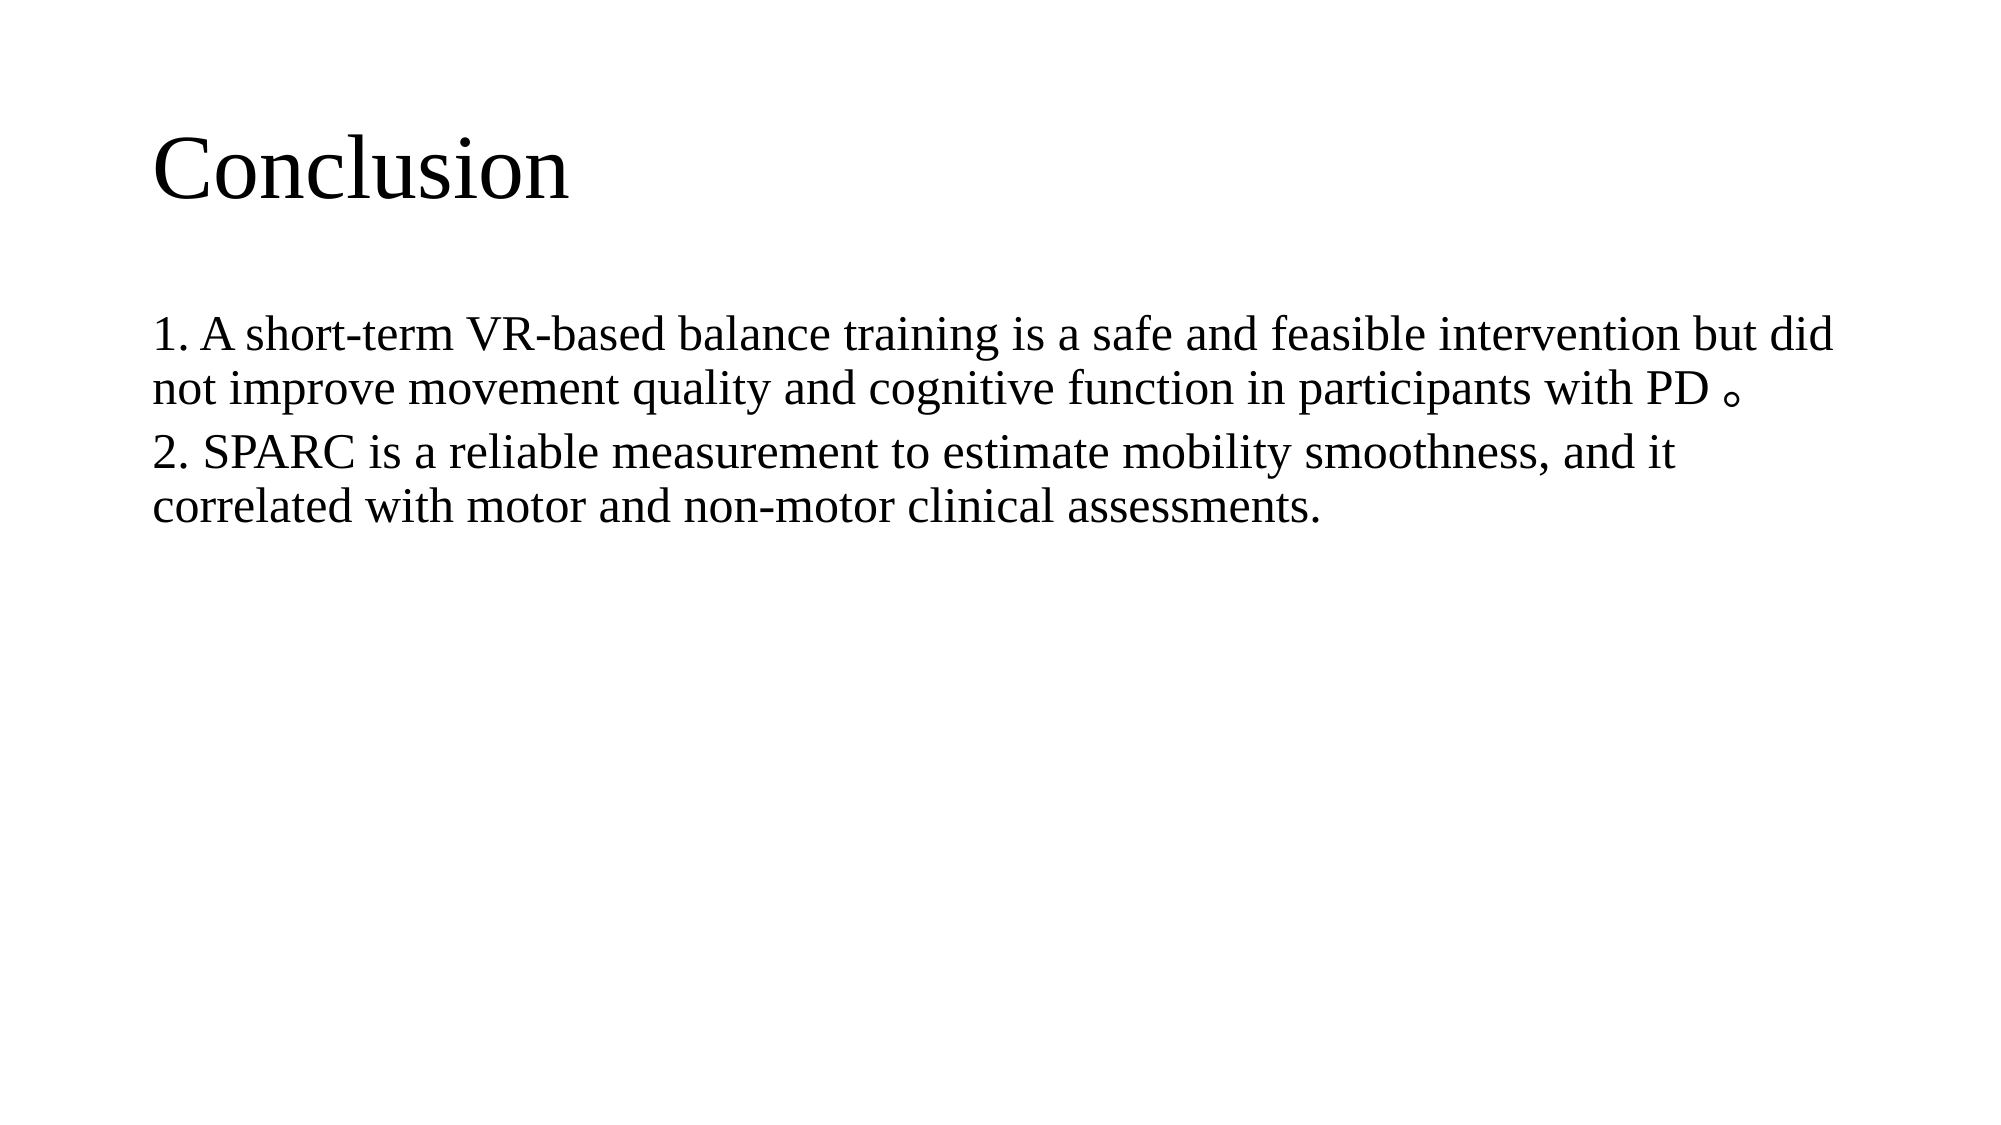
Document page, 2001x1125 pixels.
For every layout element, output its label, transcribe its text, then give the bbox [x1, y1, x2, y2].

list 1. A short-term VR-based balance training is a safe and feasible intervention but did not improve movement quality and cognitive function in participants with PD。 2. SPARC is a reliable measurement to estimate mobility smoothness, and it correlated with motor and non-motor clinical assessments. [137, 299, 1863, 1014]
title Conclusion [137, 59, 1863, 278]
